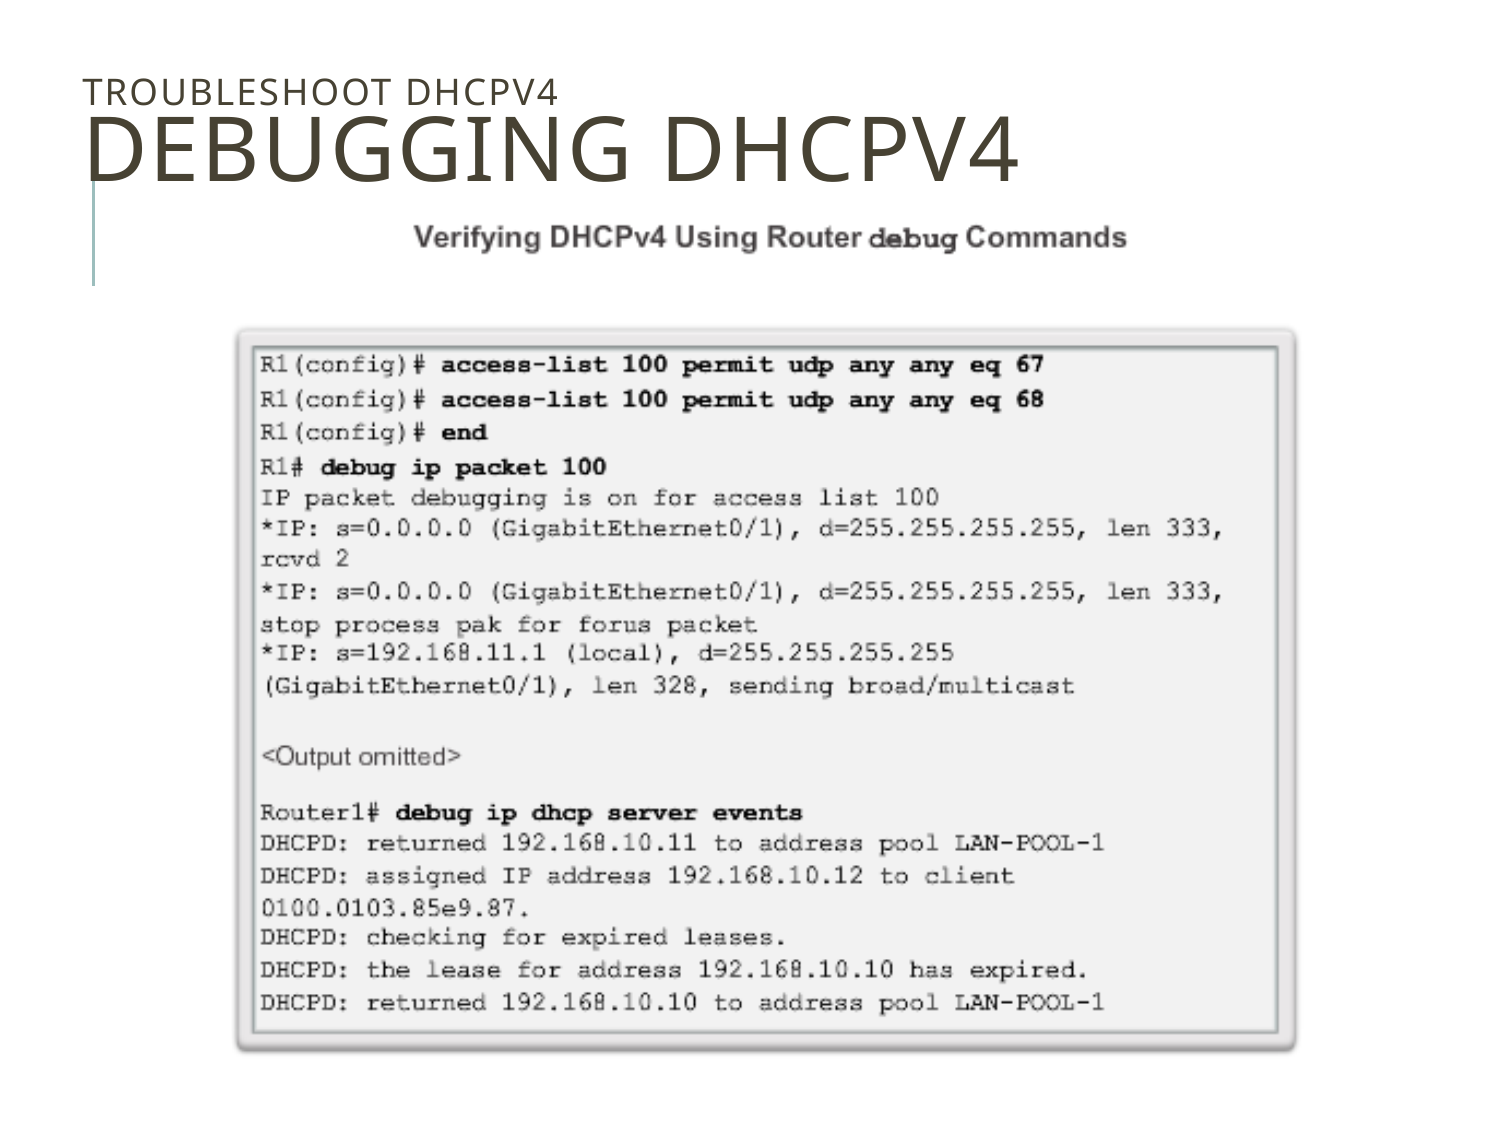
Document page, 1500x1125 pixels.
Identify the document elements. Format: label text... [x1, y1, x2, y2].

title Troubleshoot DHCPv4 Debugging DHCPv4 [67, 69, 1404, 207]
picture [230, 215, 1310, 1063]
